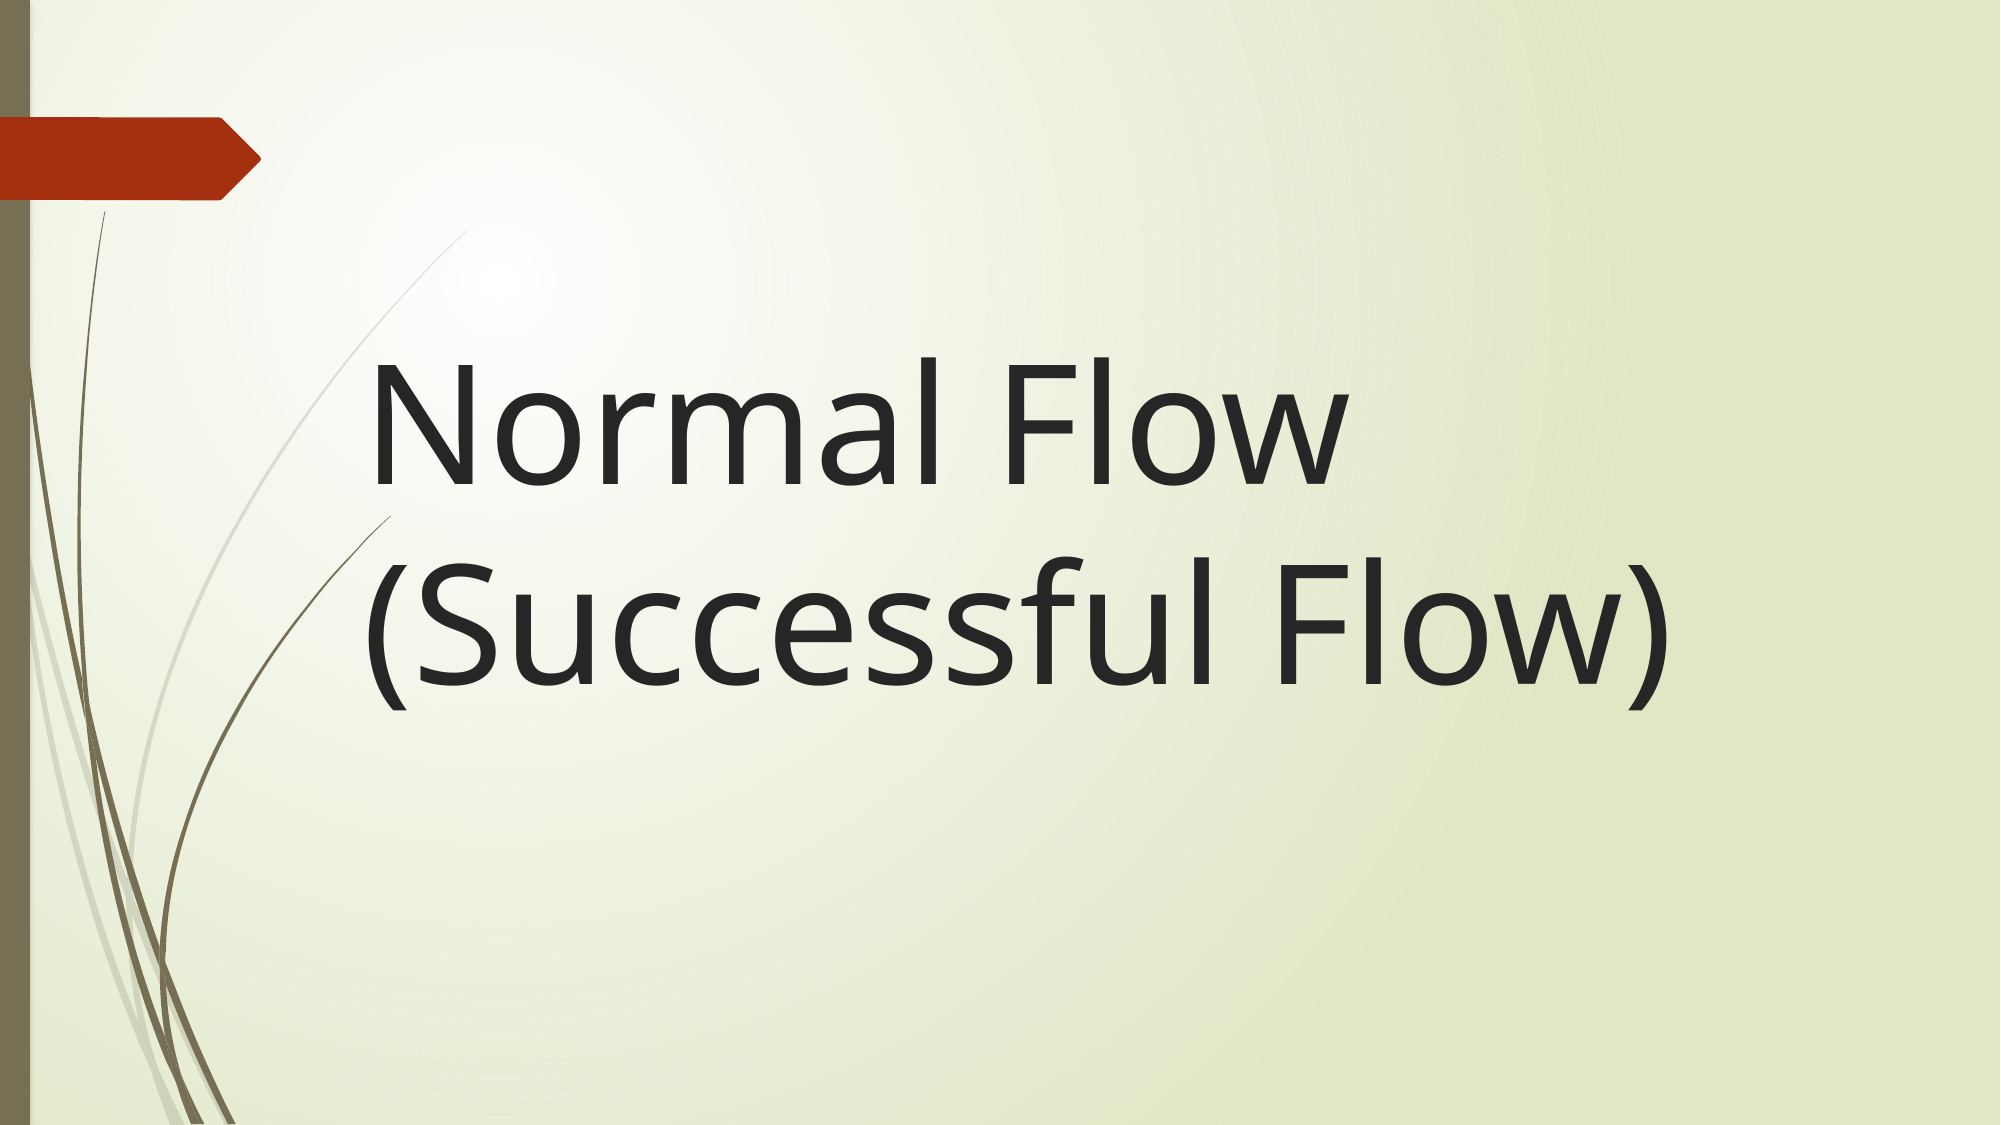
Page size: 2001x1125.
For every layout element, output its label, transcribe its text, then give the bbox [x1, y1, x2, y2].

title Normal Flow (Successful Flow) [347, 310, 1809, 538]
